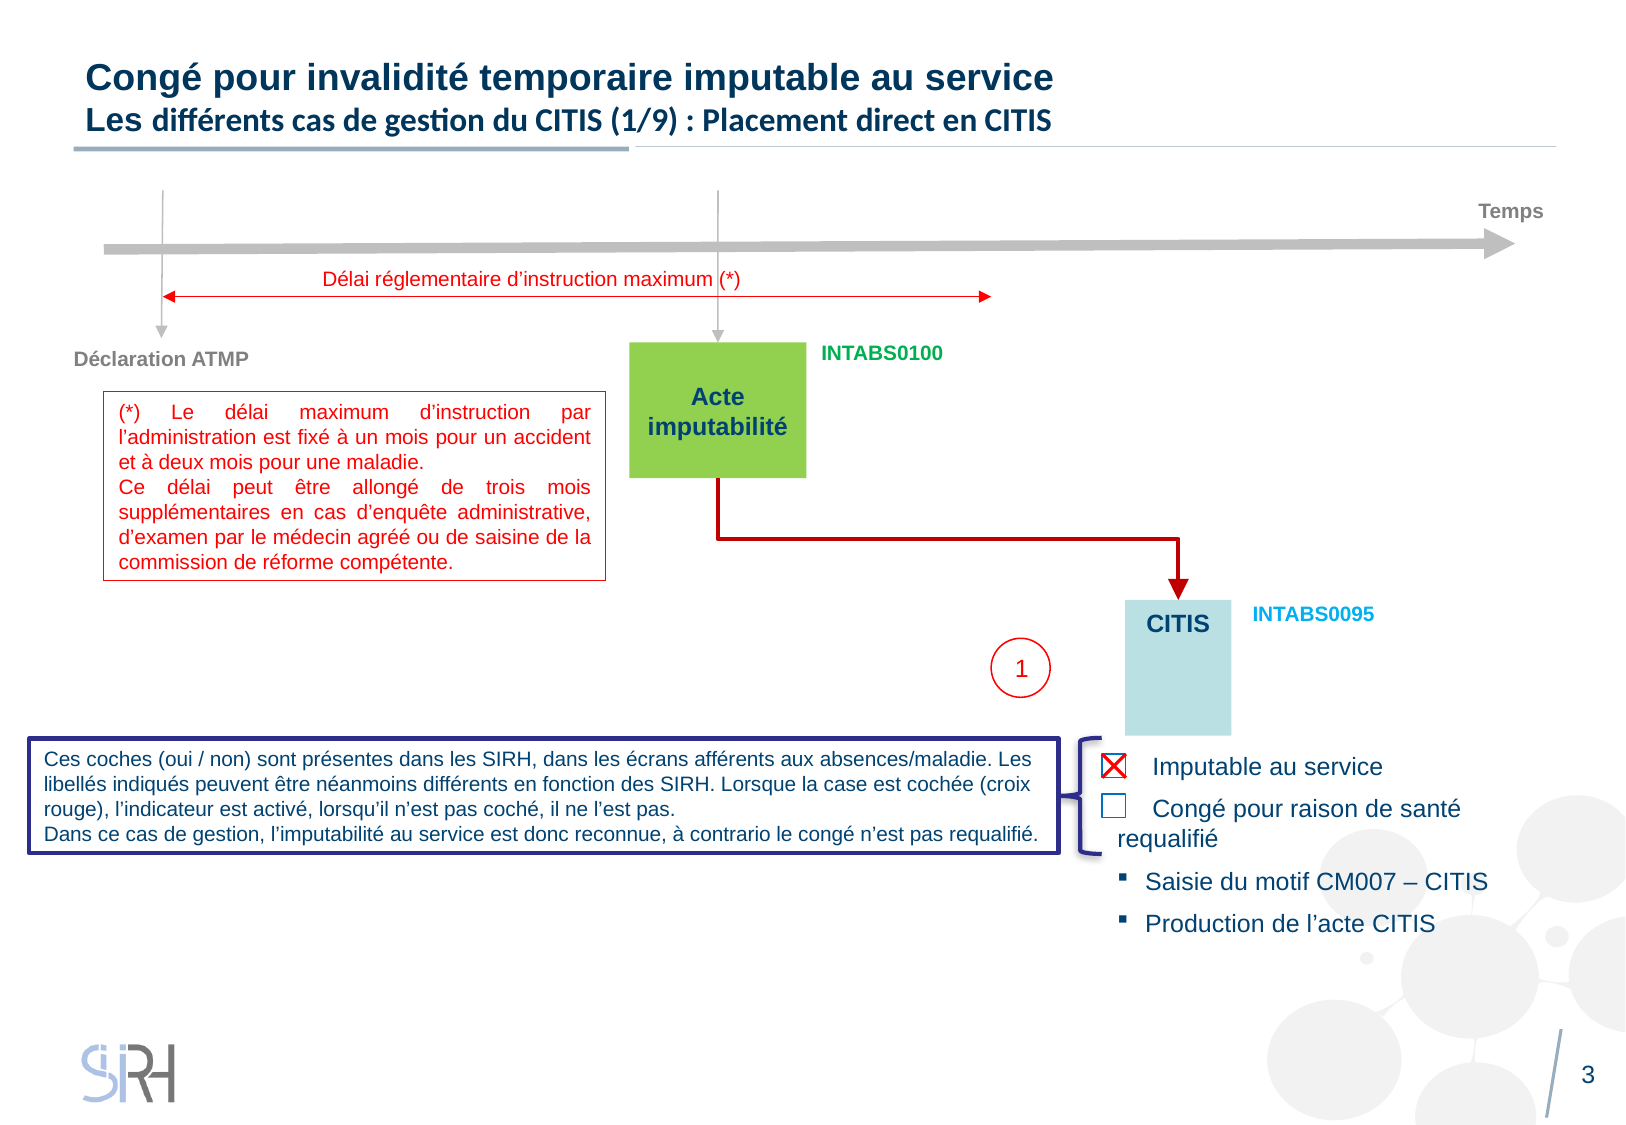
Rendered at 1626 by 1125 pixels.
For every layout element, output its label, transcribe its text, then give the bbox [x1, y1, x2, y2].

text_box [1105, 793, 1126, 818]
text_box INTABS0100 [806, 332, 881, 372]
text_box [1101, 753, 1126, 778]
text_box Déclaration ATMP [58, 338, 264, 378]
slide_number 3 [1550, 1031, 1620, 1116]
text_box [887, 308, 1010, 770]
text_box (*) Le délai maximum d’instruction par l’administration est fixé à un mois pour un accident et à deux mois pour une maladie. Ce délai peut être allongé de trois mois supplémentaires en cas d’enquête administrative, d’examen par le médecin agréé ou de saisine de la commission de réforme compétente. [103, 391, 606, 581]
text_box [169, 243, 713, 250]
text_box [723, 243, 1516, 250]
text_box Délai réglementaire d’instruction maximum (*) [307, 258, 713, 296]
text_box Ces coches (oui / non) sont présentes dans les SIRH, dans les écrans afférents aux absences/maladie. Les libellés indiqués peuvent être néanmoins différents en fonction des SIRH. Lorsque la case est cochée (croix rouge), l’indicateur est activé, lorsqu’il n’est pas coché, il ne l’est pas. Dans ce cas de gestion, l’imputabilité au service est donc reconnue, à contrario le congé n’est pas requalifié. [27, 736, 1061, 855]
text_box [1061, 735, 1102, 857]
text_box Acte imputabilité [629, 342, 807, 479]
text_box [103, 243, 156, 250]
text_box 1 [1014, 638, 1051, 698]
title Congé pour invalidité temporaire imputable au service Les différents cas de gestion du CITIS (1/9) : Placement direct en CITIS [70, 42, 1558, 150]
picture [74, 1037, 181, 1109]
text_box CITIS [1125, 599, 1232, 736]
text_box Délai réglementaire d’instruction maximum (*) [723, 258, 757, 296]
text_box Temps [1463, 190, 1559, 231]
text_box Imputable au service Congé pour raison de santé requalifié Saisie du motif CM007 – CITIS Production de l’acte CITIS [1058, 743, 1567, 946]
text_box INTABS0095 [1237, 592, 1396, 633]
